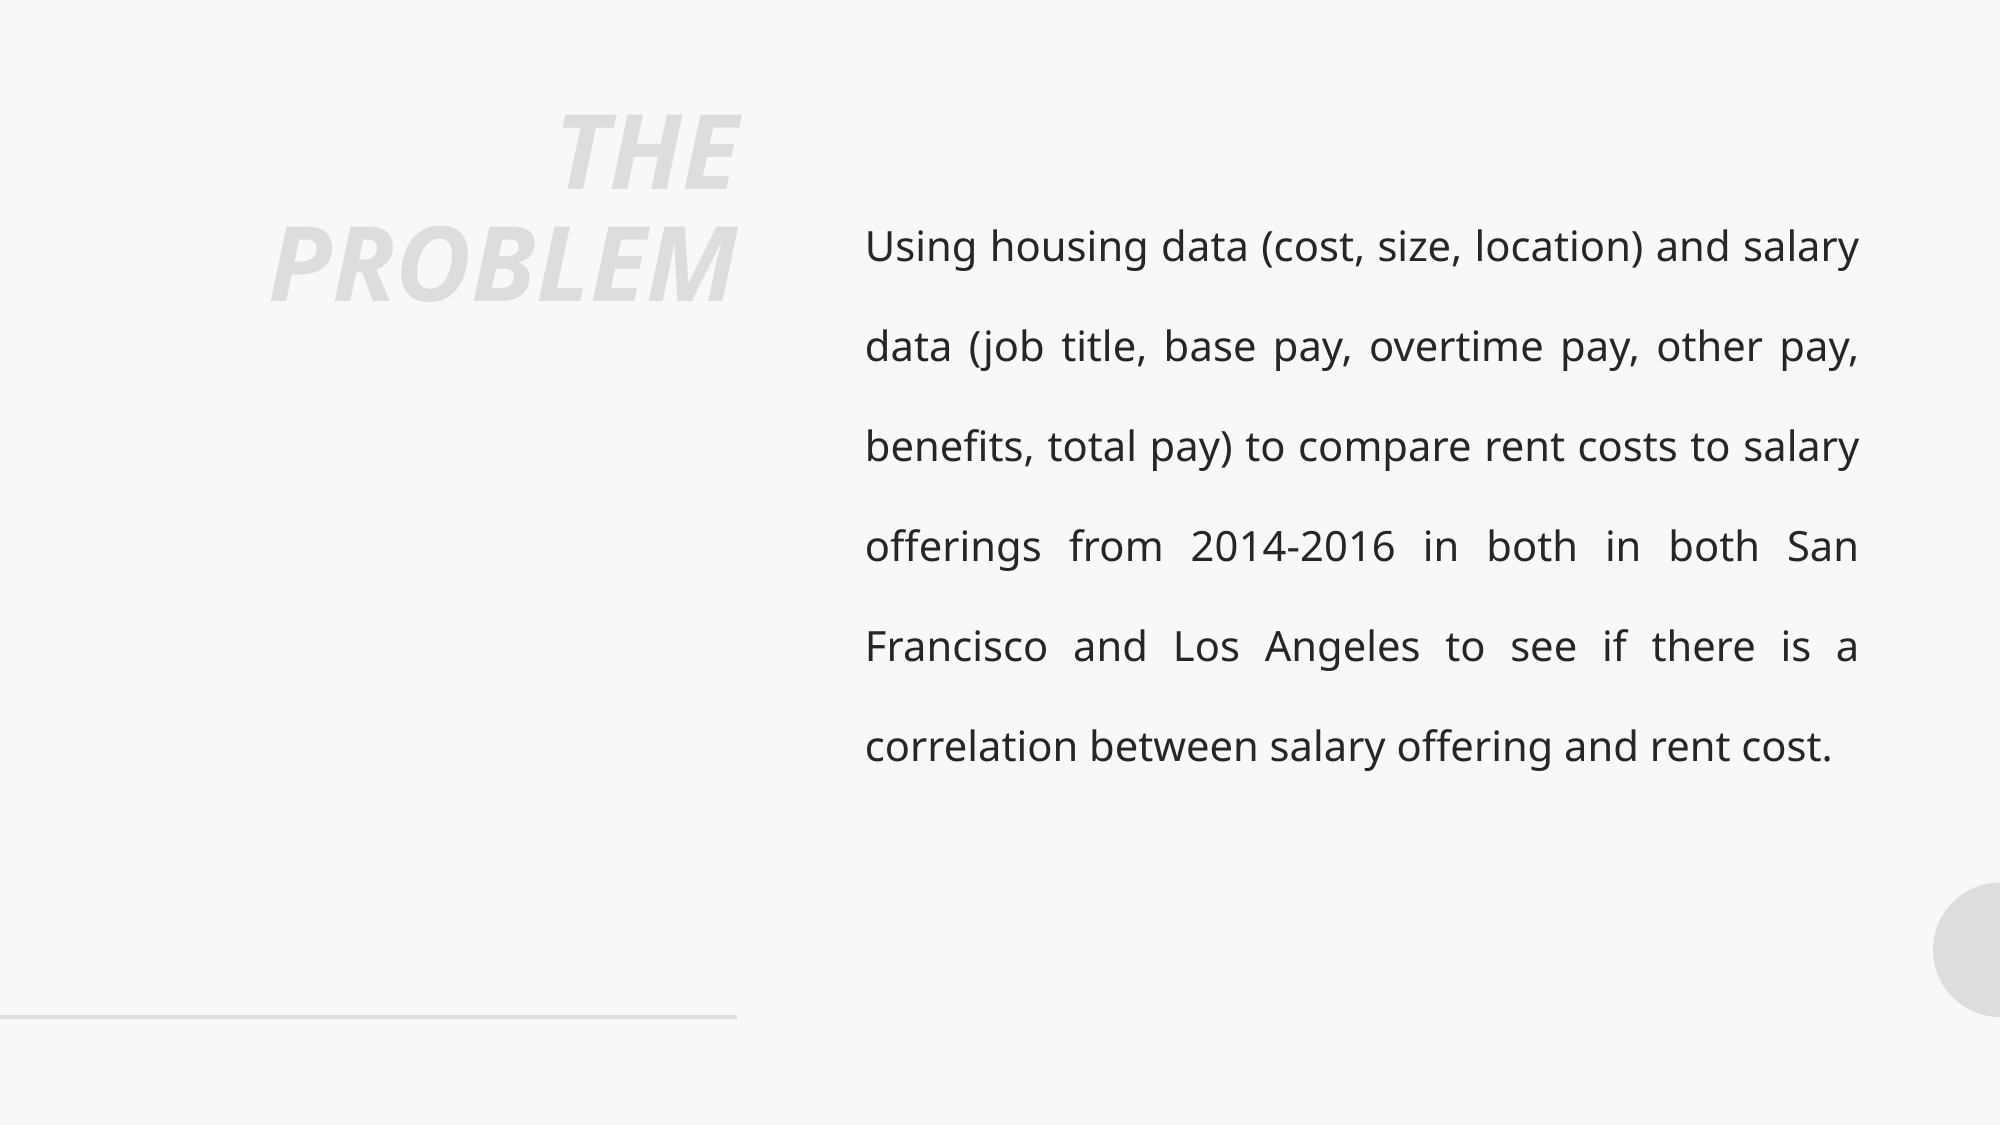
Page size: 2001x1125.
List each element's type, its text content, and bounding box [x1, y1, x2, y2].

list Using housing data (cost, size, location) and salary data (job title, base pay, overtime pay, other pay, benefits, total pay) to compare rent costs to salary offerings from 2014-2016 in both in both San Francisco and Los Angeles to see if there is a correlation between salary offering and rent cost. [849, 93, 1875, 1022]
title THE PROBLEM [125, 91, 754, 905]
